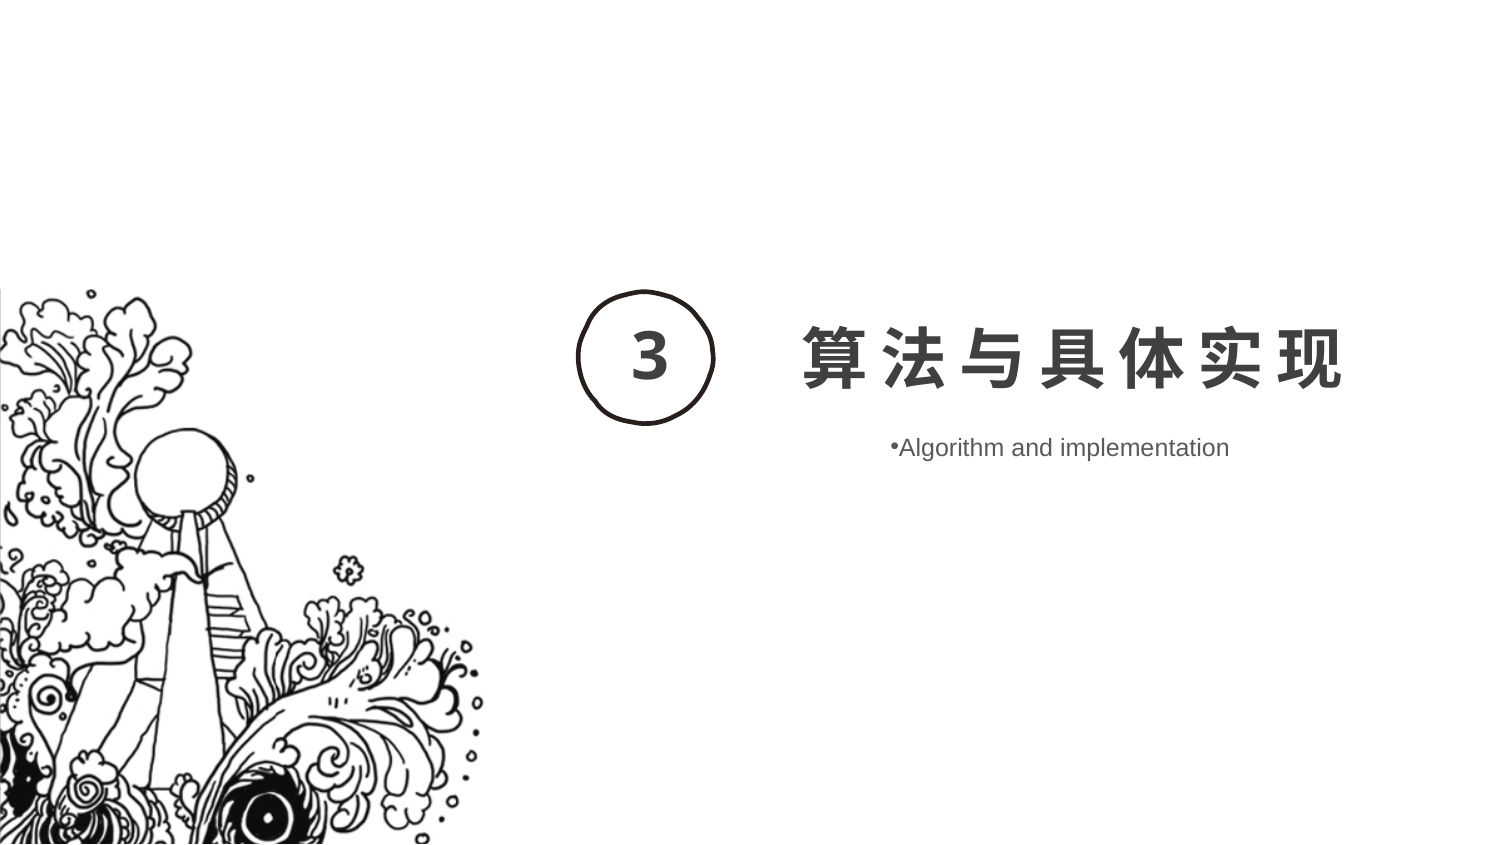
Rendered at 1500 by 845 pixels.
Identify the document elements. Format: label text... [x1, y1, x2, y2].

text_box [596, 289, 692, 307]
text_box Algorithm and implementation [879, 425, 1243, 467]
text_box 3 [591, 307, 710, 399]
text_box [710, 331, 716, 381]
picture [0, 289, 550, 844]
text_box [576, 313, 700, 426]
text_box 算法与具体实现 [779, 311, 1366, 403]
